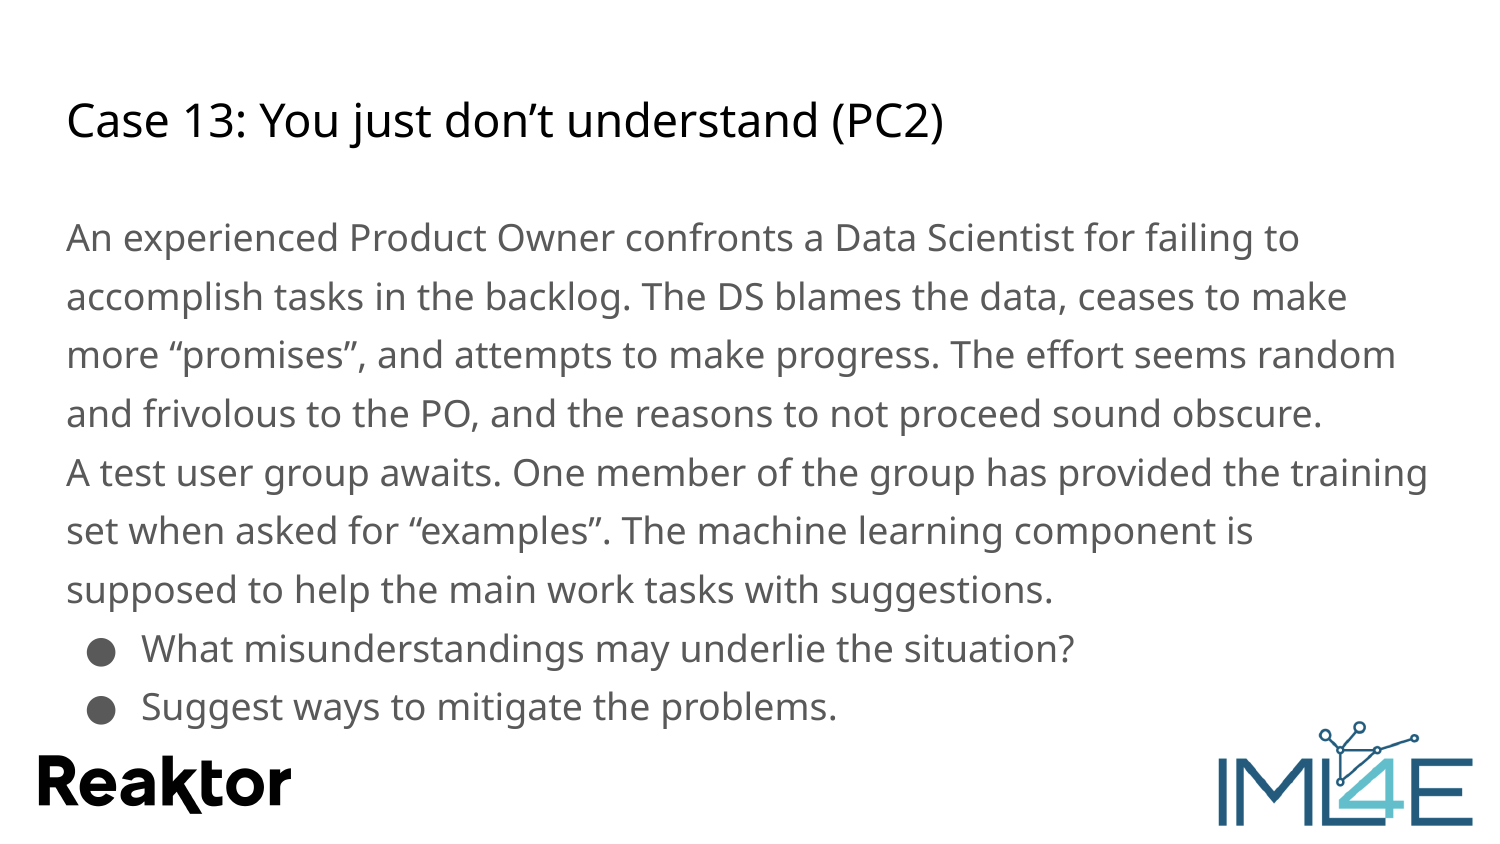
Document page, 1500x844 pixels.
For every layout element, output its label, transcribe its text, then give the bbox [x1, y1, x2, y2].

title Case 13: You just don’t understand (PC2) [51, 72, 1449, 167]
picture [0, 717, 329, 844]
picture [1193, 694, 1500, 844]
list An experienced Product Owner confronts a Data Scientist for failing to accomplish tasks in the backlog. The DS blames the data, ceases to make more “promises”, and attempts to make progress. The effort seems random and frivolous to the PO, and the reasons to not proceed sound obscure. A test user group awaits. One member of the group has provided the training set when asked for “examples”. The machine learning component is supposed to help the main work tasks with suggestions. What misunderstandings may underlie the situation? Suggest ways to mitigate the problems. [51, 189, 1449, 750]
